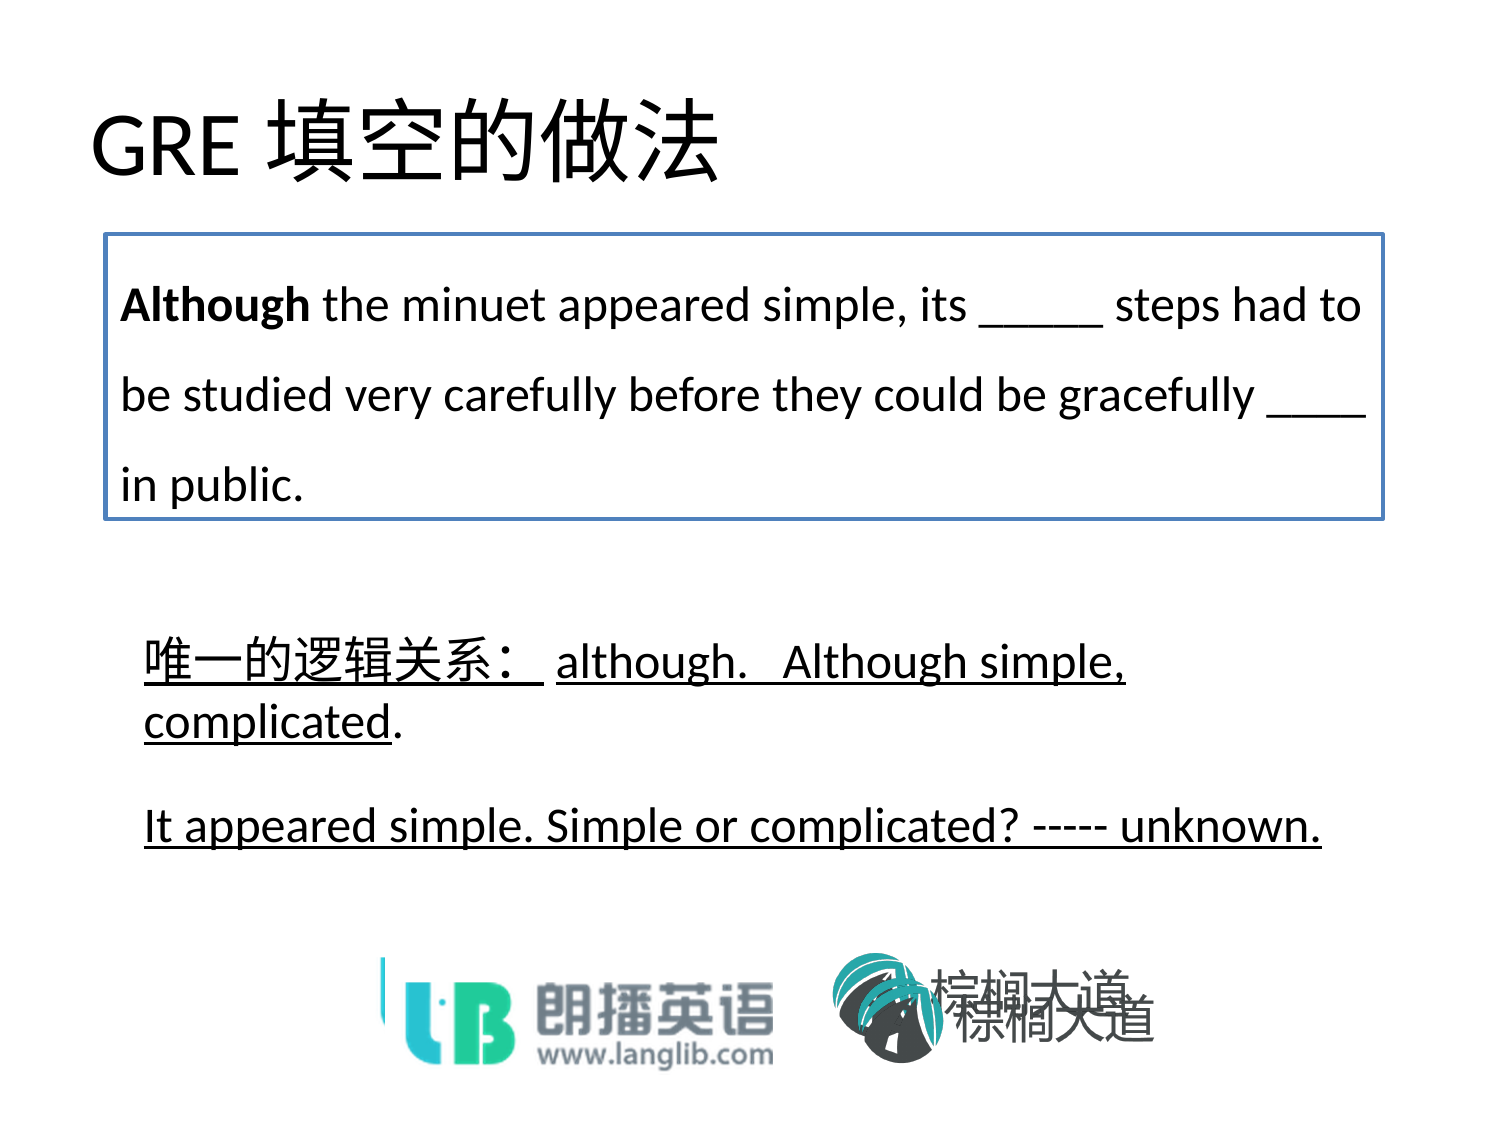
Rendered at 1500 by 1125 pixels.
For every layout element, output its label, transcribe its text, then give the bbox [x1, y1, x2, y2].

text_box It appeared simple. Simple or complicated? ----- unknown. [128, 785, 1395, 860]
title GRE填空的做法 [75, 45, 1425, 233]
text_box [384, 953, 1171, 1100]
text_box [359, 928, 1146, 1075]
text_box 唯一的逻辑关系：although. Although simple, complicated. [128, 621, 1395, 756]
text_box Although the minuet appeared simple, its _____ steps had to be studied very carefully before they could be gracefully ____ in public. [103, 232, 1385, 521]
